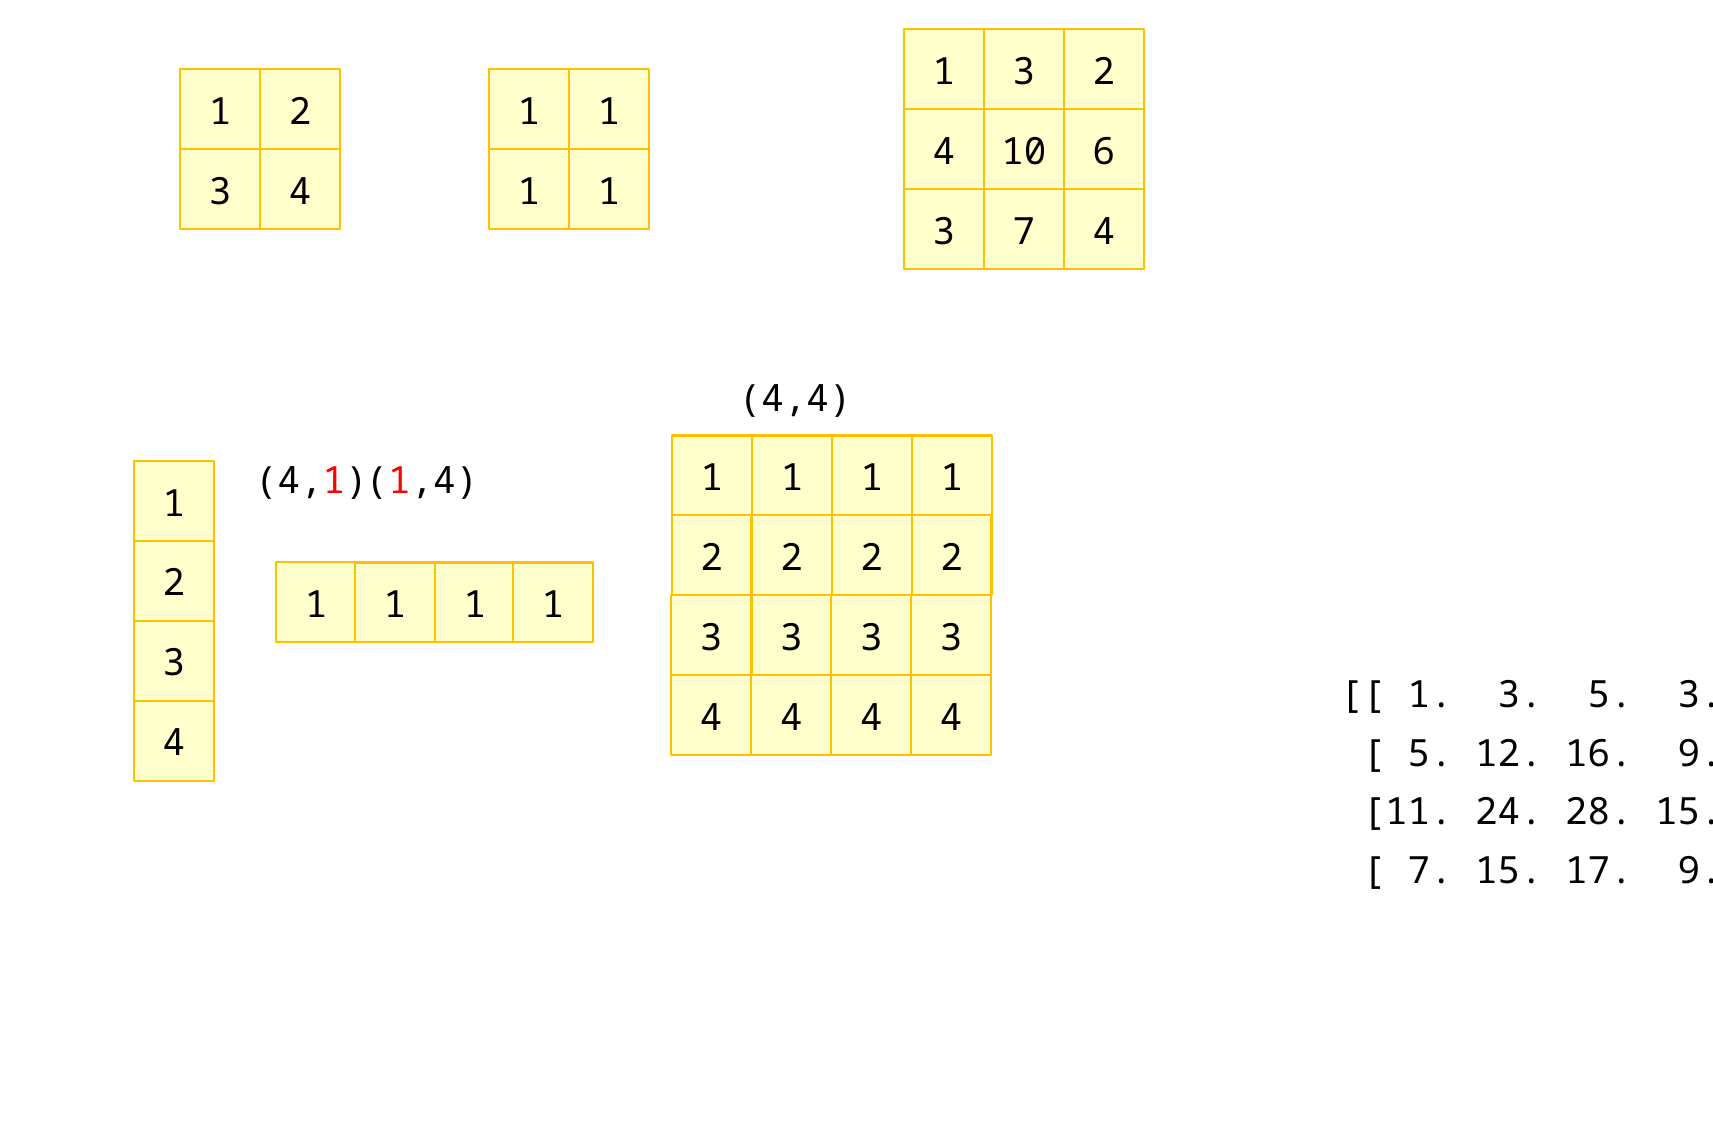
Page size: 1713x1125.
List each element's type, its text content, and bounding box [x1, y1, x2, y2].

text_box 3 [178, 147, 258, 231]
text_box 1 [178, 67, 258, 147]
text_box 3 [982, 27, 1062, 107]
text_box 4 [829, 673, 909, 757]
text_box 10 [982, 107, 1062, 187]
text_box 1 [830, 433, 910, 513]
text_box 3 [132, 619, 216, 699]
text_box 3 [902, 187, 982, 271]
text_box 2 [1062, 27, 1146, 107]
text_box 1 [670, 433, 750, 513]
text_box (4,1) [240, 435, 350, 509]
text_box 1 [487, 147, 567, 231]
text_box 3 [669, 593, 749, 673]
text_box 4 [258, 147, 342, 231]
text_box 1 [567, 147, 651, 231]
text_box 2 [910, 513, 994, 597]
text_box (1,4) [350, 435, 493, 509]
text_box 3 [749, 593, 829, 673]
text_box 1 [567, 67, 651, 147]
text_box 3 [829, 593, 909, 673]
text_box 1 [511, 560, 595, 644]
text_box 1 [433, 560, 511, 644]
text_box 1 [487, 67, 567, 147]
text_box 2 [258, 67, 342, 147]
text_box 1 [902, 27, 982, 107]
text_box 6 [1062, 107, 1146, 187]
text_box (4,4) [723, 353, 866, 427]
text_box 2 [830, 513, 910, 593]
text_box 7 [982, 187, 1062, 271]
text_box 4 [902, 107, 982, 187]
text_box 4 [669, 673, 749, 757]
text_box 2 [132, 539, 216, 619]
text_box 1 [132, 459, 216, 539]
text_box 1 [910, 433, 994, 513]
text_box 4 [1062, 187, 1146, 271]
text_box 2 [670, 513, 750, 593]
text_box [[ 1. 3. 5. 3.] [ 5. 12. 16. 9.] [11. 24. 28. 15.] [ 7. 15. 17. 9.]] [1325, 649, 1713, 898]
text_box 3 [909, 593, 993, 673]
text_box 4 [749, 673, 829, 757]
text_box 2 [750, 513, 830, 593]
text_box 1 [274, 560, 353, 644]
text_box 1 [750, 433, 830, 513]
text_box 4 [909, 673, 993, 757]
text_box 1 [353, 560, 433, 644]
text_box 4 [132, 699, 216, 783]
